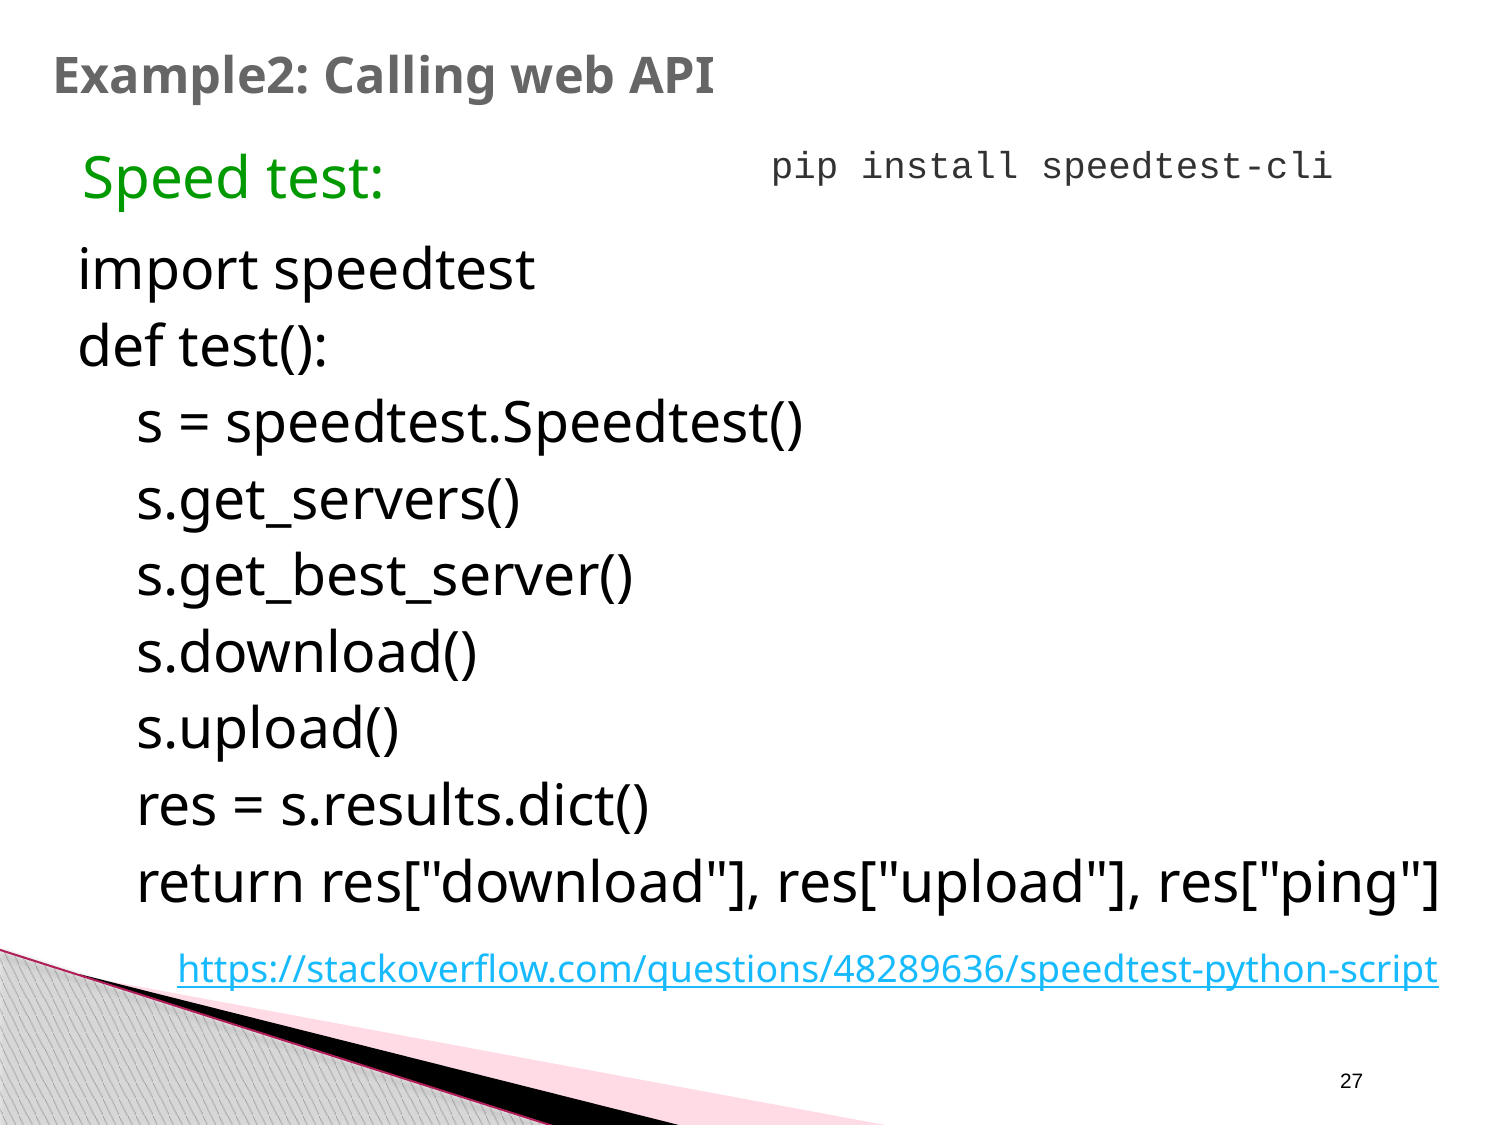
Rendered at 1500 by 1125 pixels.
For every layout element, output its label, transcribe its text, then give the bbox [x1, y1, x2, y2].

title Example2: Calling web API [37, 34, 1463, 173]
slide_number 27 [1287, 1040, 1378, 1100]
list import speedtest def test(): s = speedtest.Speedtest() s.get_servers() s.get_best_server() s.download() s.upload() res = s.results.dict() return res["download"], res["upload"], res["ping"] [62, 224, 1488, 988]
text_box Speed test: [67, 173, 938, 245]
text_box pip install speedtest-cli [756, 133, 1349, 194]
text_box https://stackoverflow.com/questions/48289636/speedtest-python-script [162, 937, 1500, 1004]
